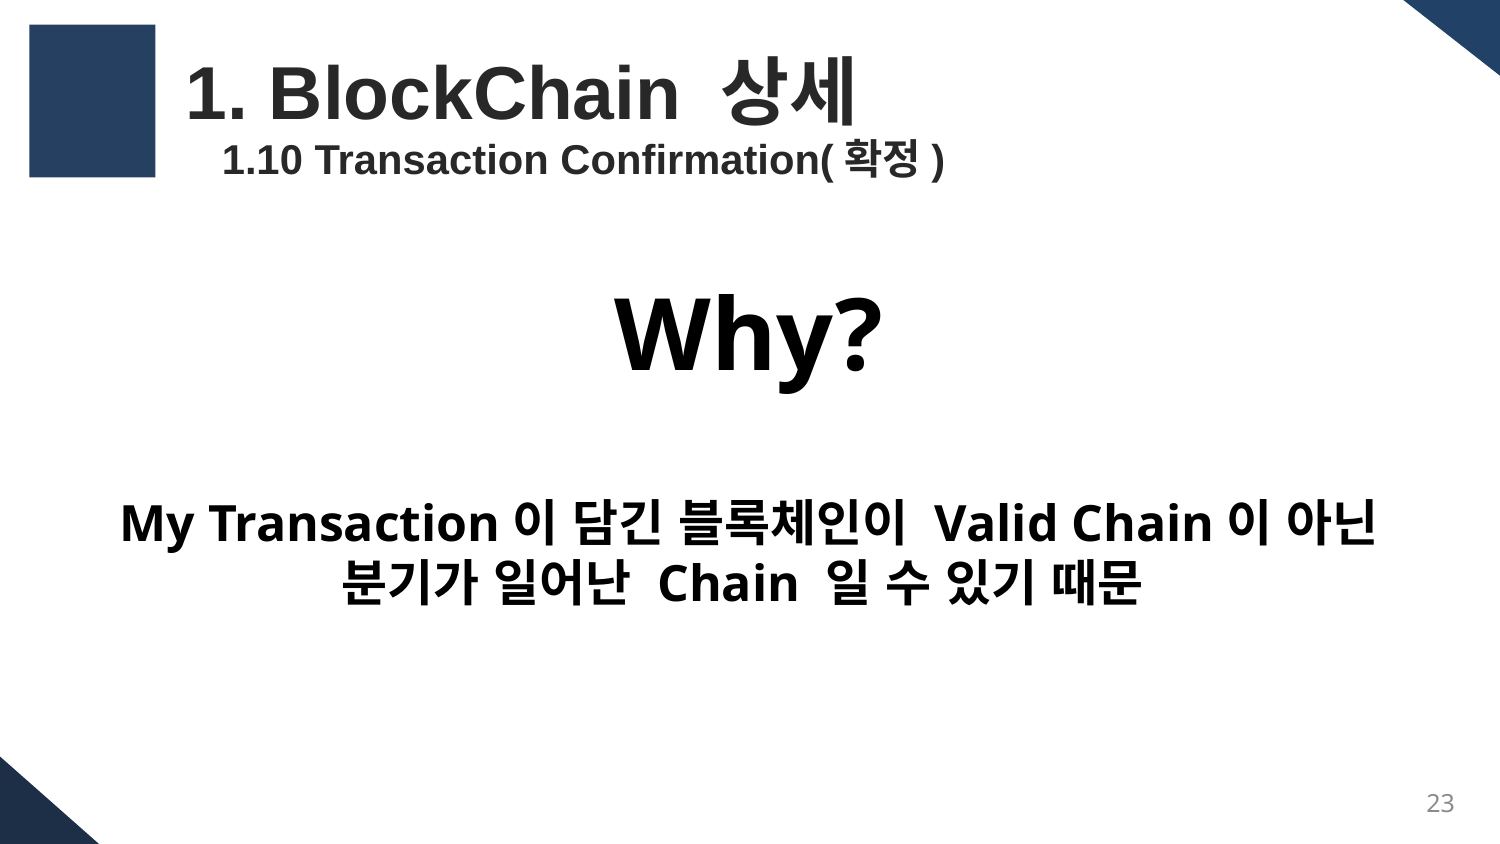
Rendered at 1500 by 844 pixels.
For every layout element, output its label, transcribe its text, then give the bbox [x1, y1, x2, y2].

slide_number 23 [1120, 782, 1471, 828]
text_box My Transaction이 담긴 블록체인이 Valid Chain이 아닌 분기가 일어난 Chain 일 수 있기 때문 [76, 484, 1409, 619]
text_box 1. BlockChain 상세 [171, 11, 1366, 123]
text_box Why? [76, 262, 1409, 398]
text_box [0, 756, 100, 844]
text_box [1403, 0, 1500, 76]
text_box 1.10 Transaction Confirmation(확정) [184, 90, 1379, 201]
text_box [29, 24, 156, 178]
